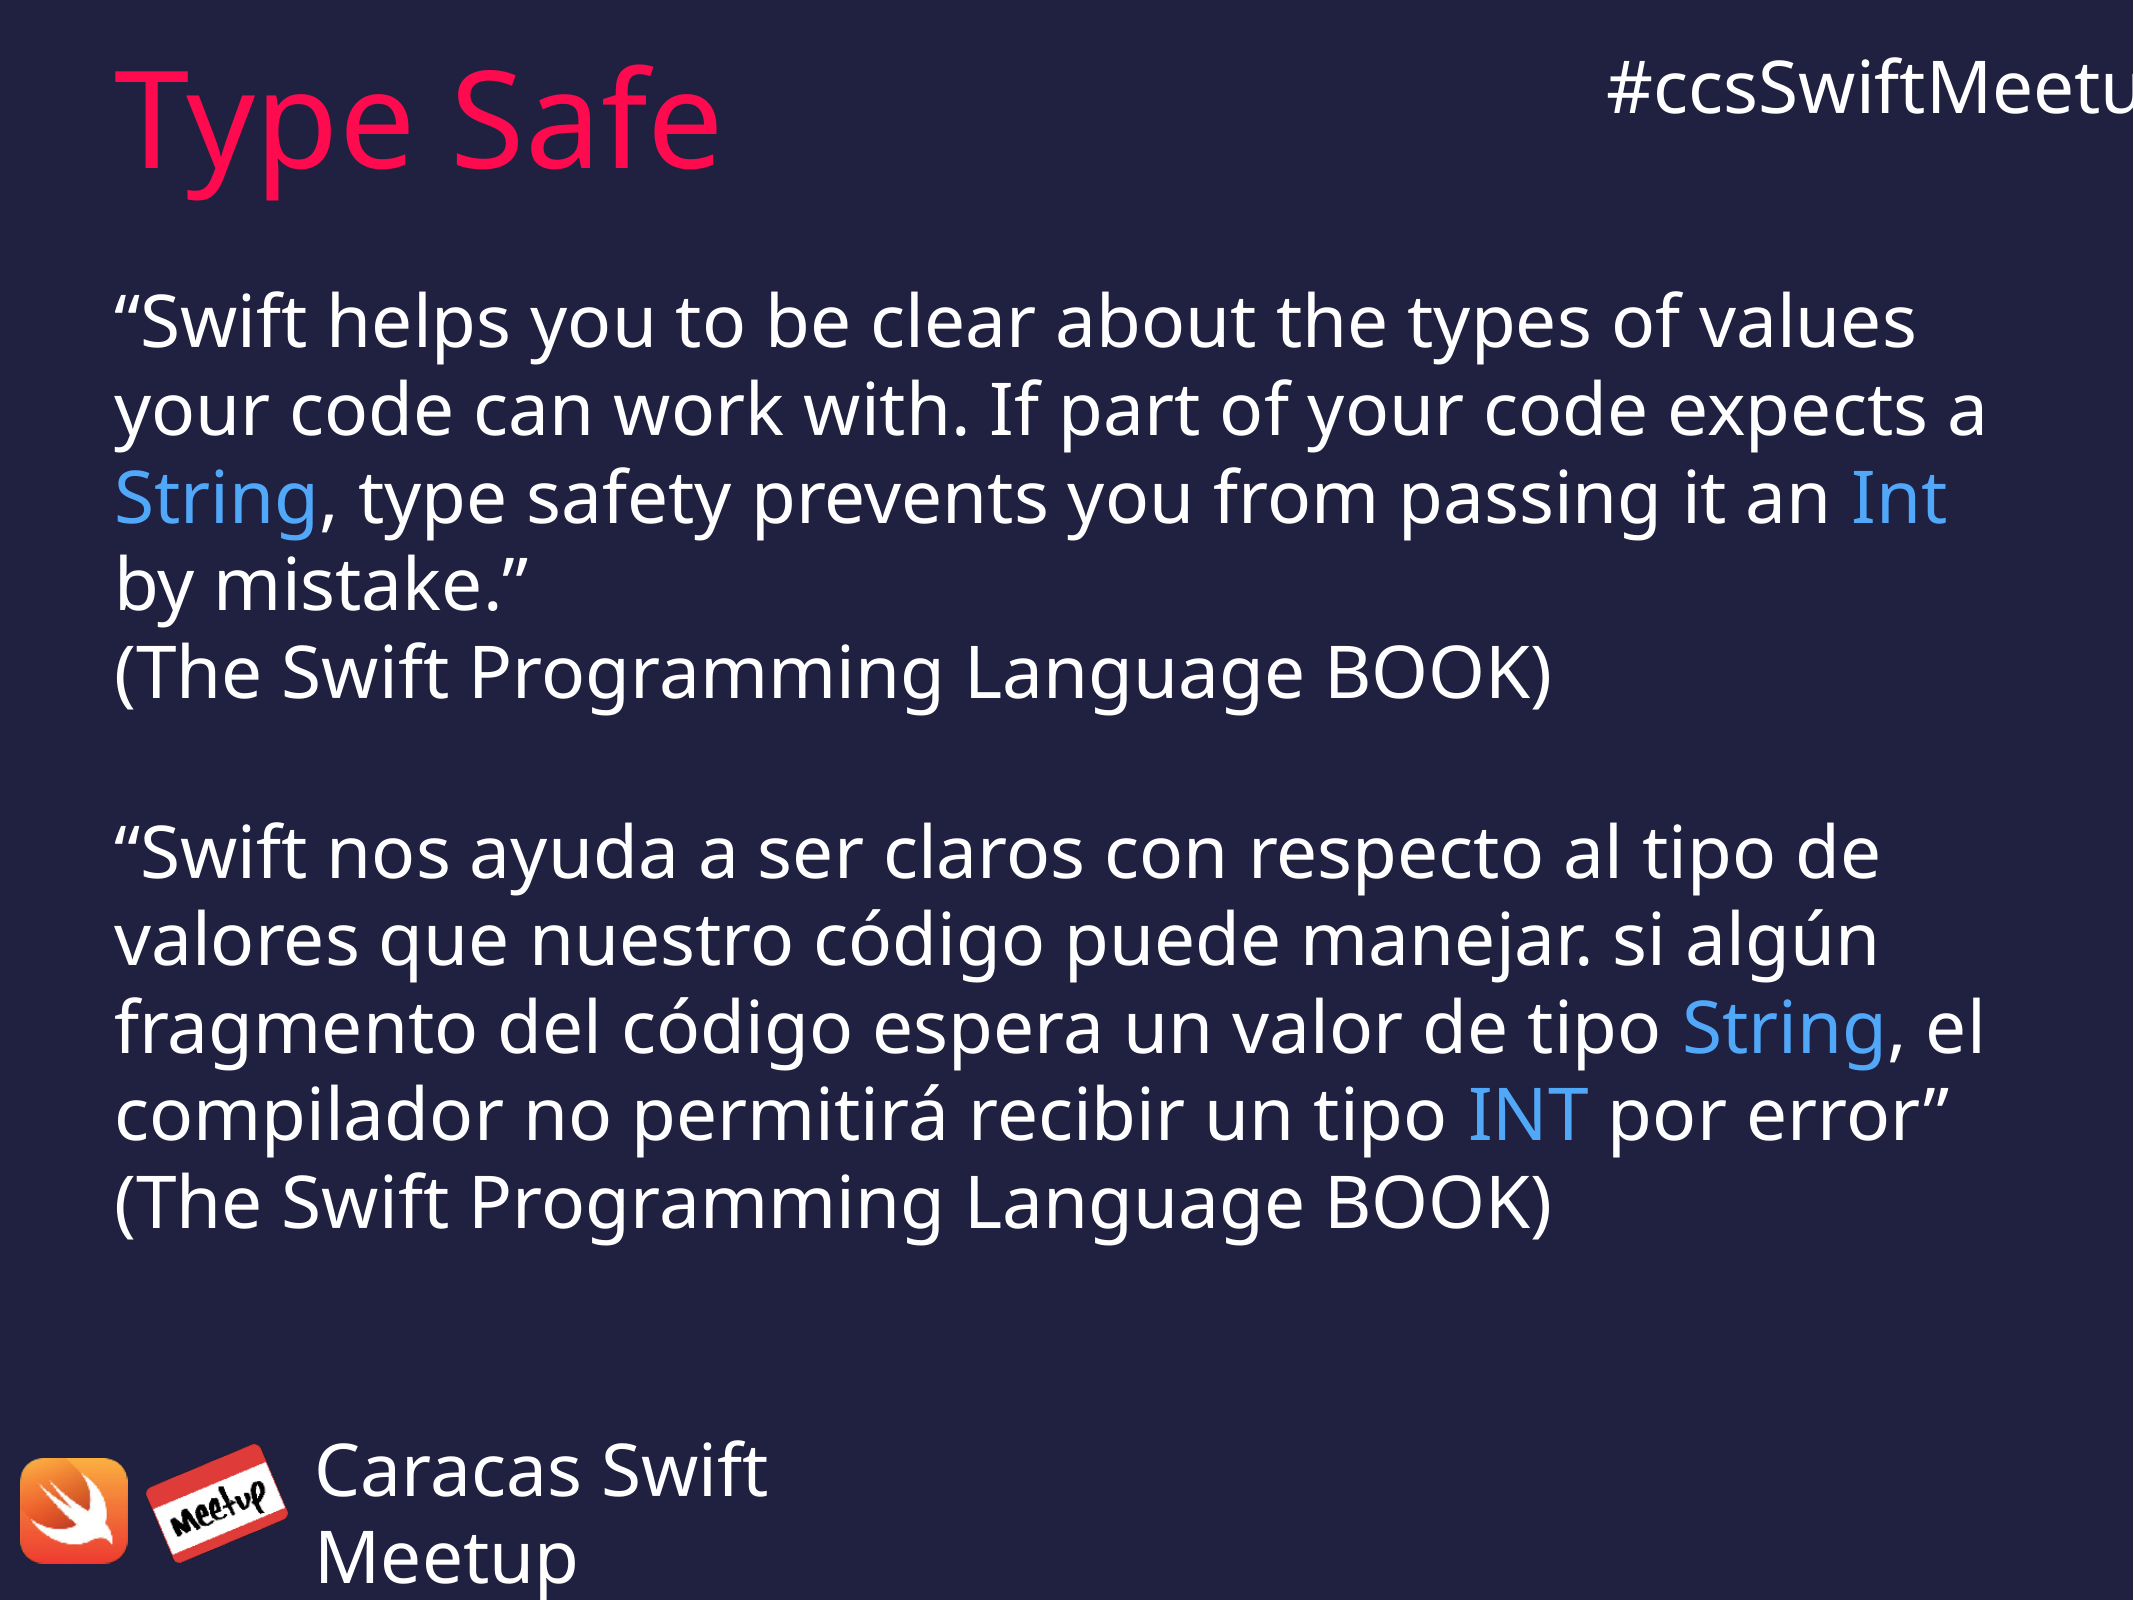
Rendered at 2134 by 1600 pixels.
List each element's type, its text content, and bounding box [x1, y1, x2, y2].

text_box “Swift helps you to be clear about the types of values your code can work with. If part of your code expects a String, type safety prevents you from passing it an Int by mistake.” (The Swift Programming Language BOOK) [105, 266, 2028, 721]
picture [146, 1444, 288, 1564]
text_box Type Safe [105, 25, 1868, 205]
text_box Caracas Swift Meetup [306, 1415, 887, 1600]
text_box “Swift nos ayuda a ser claros con respecto al tipo de valores que nuestro código puede manejar. si algún fragmento del código espera un valor de tipo String, el compilador no permitirá recibir un tipo INT por error” (The Swift Programming Language BOOK) [105, 796, 2028, 1252]
text_box #ccsSwiftMeetup [1598, 32, 2134, 137]
picture [20, 1458, 128, 1564]
